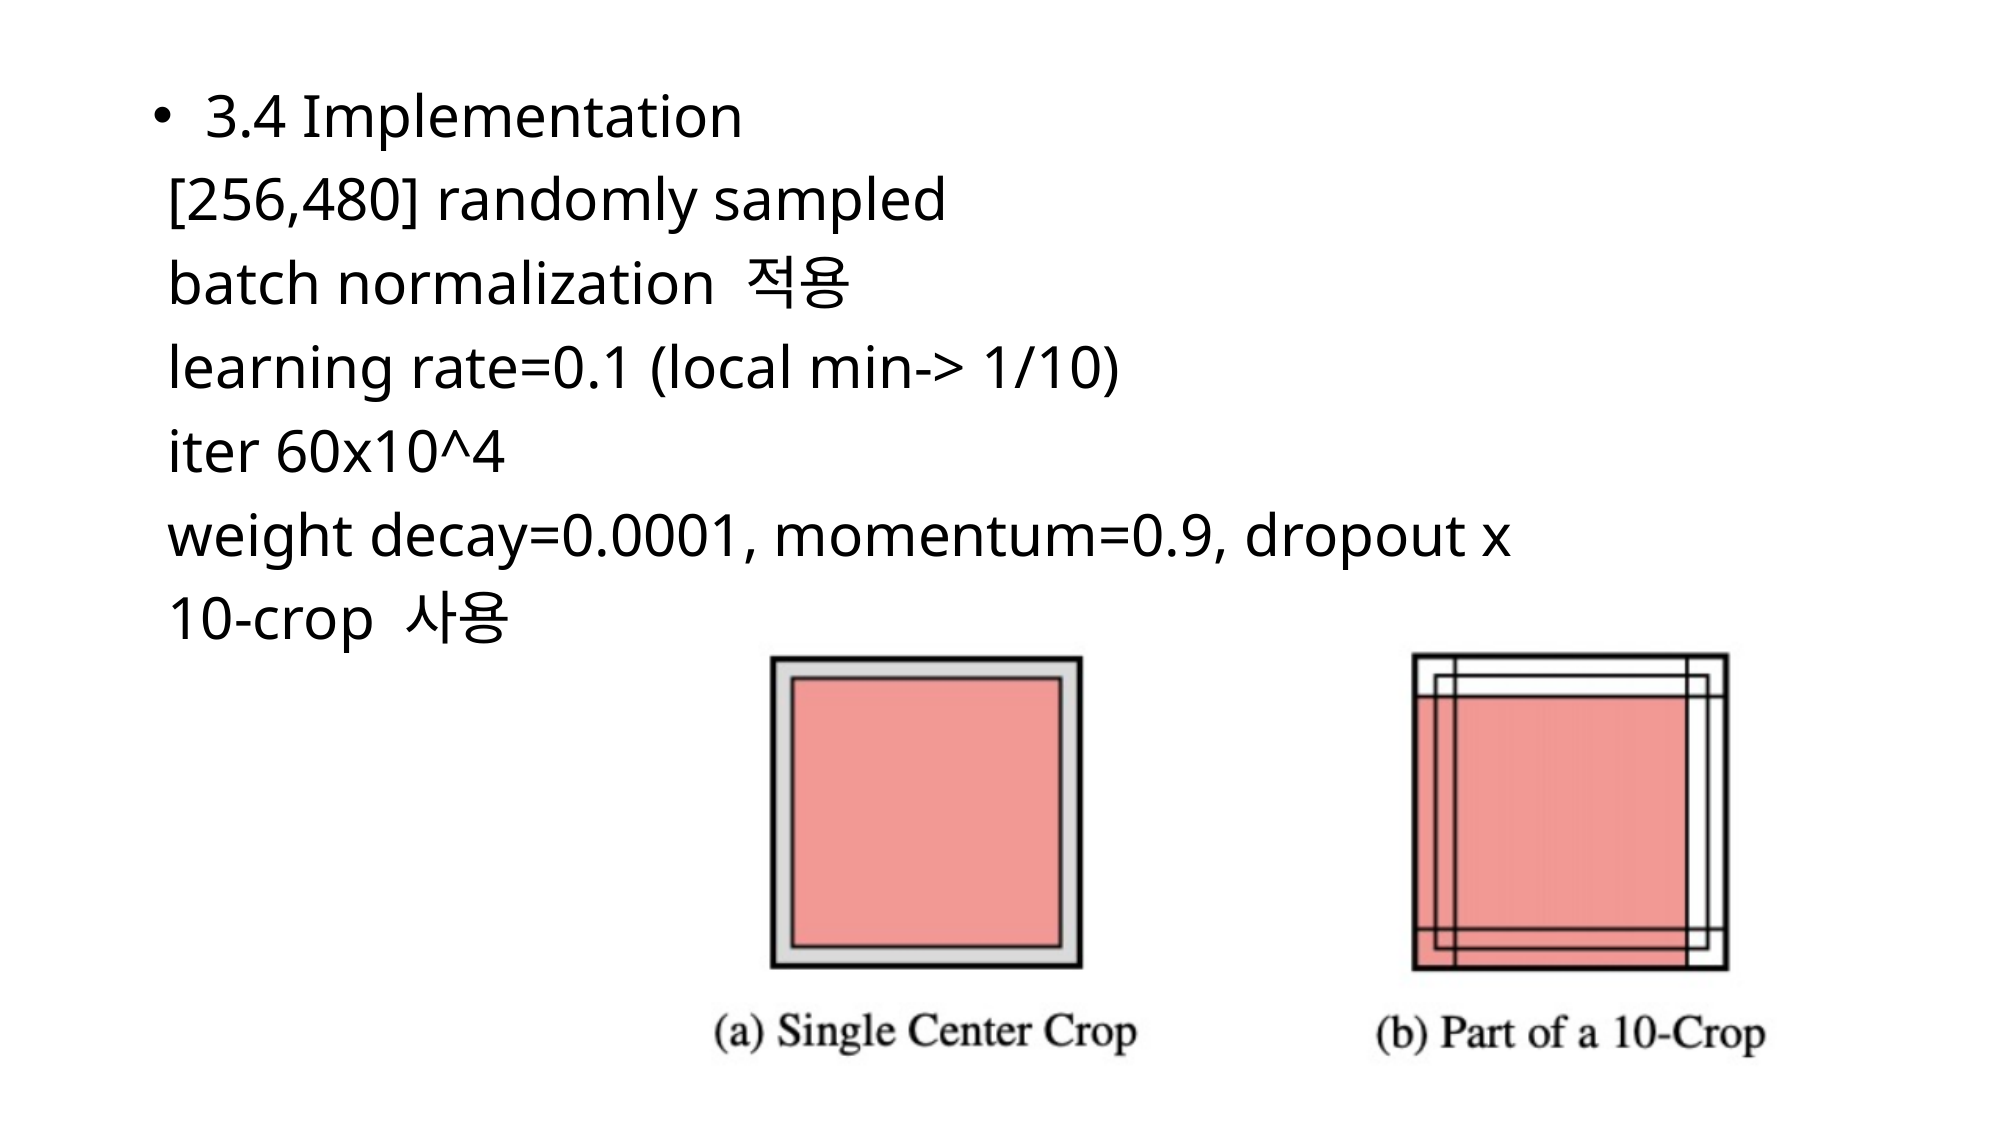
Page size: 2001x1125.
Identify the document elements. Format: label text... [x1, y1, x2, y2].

picture [693, 619, 1787, 1081]
list 3.4 Implementation [256,480] randomly sampled batch normalization 적용 learning rate=0.1 (local min-> 1/10) iter 60x10^4 weight decay=0.0001, momentum=0.9, dropout x 10-crop 사용 [137, 79, 1863, 793]
